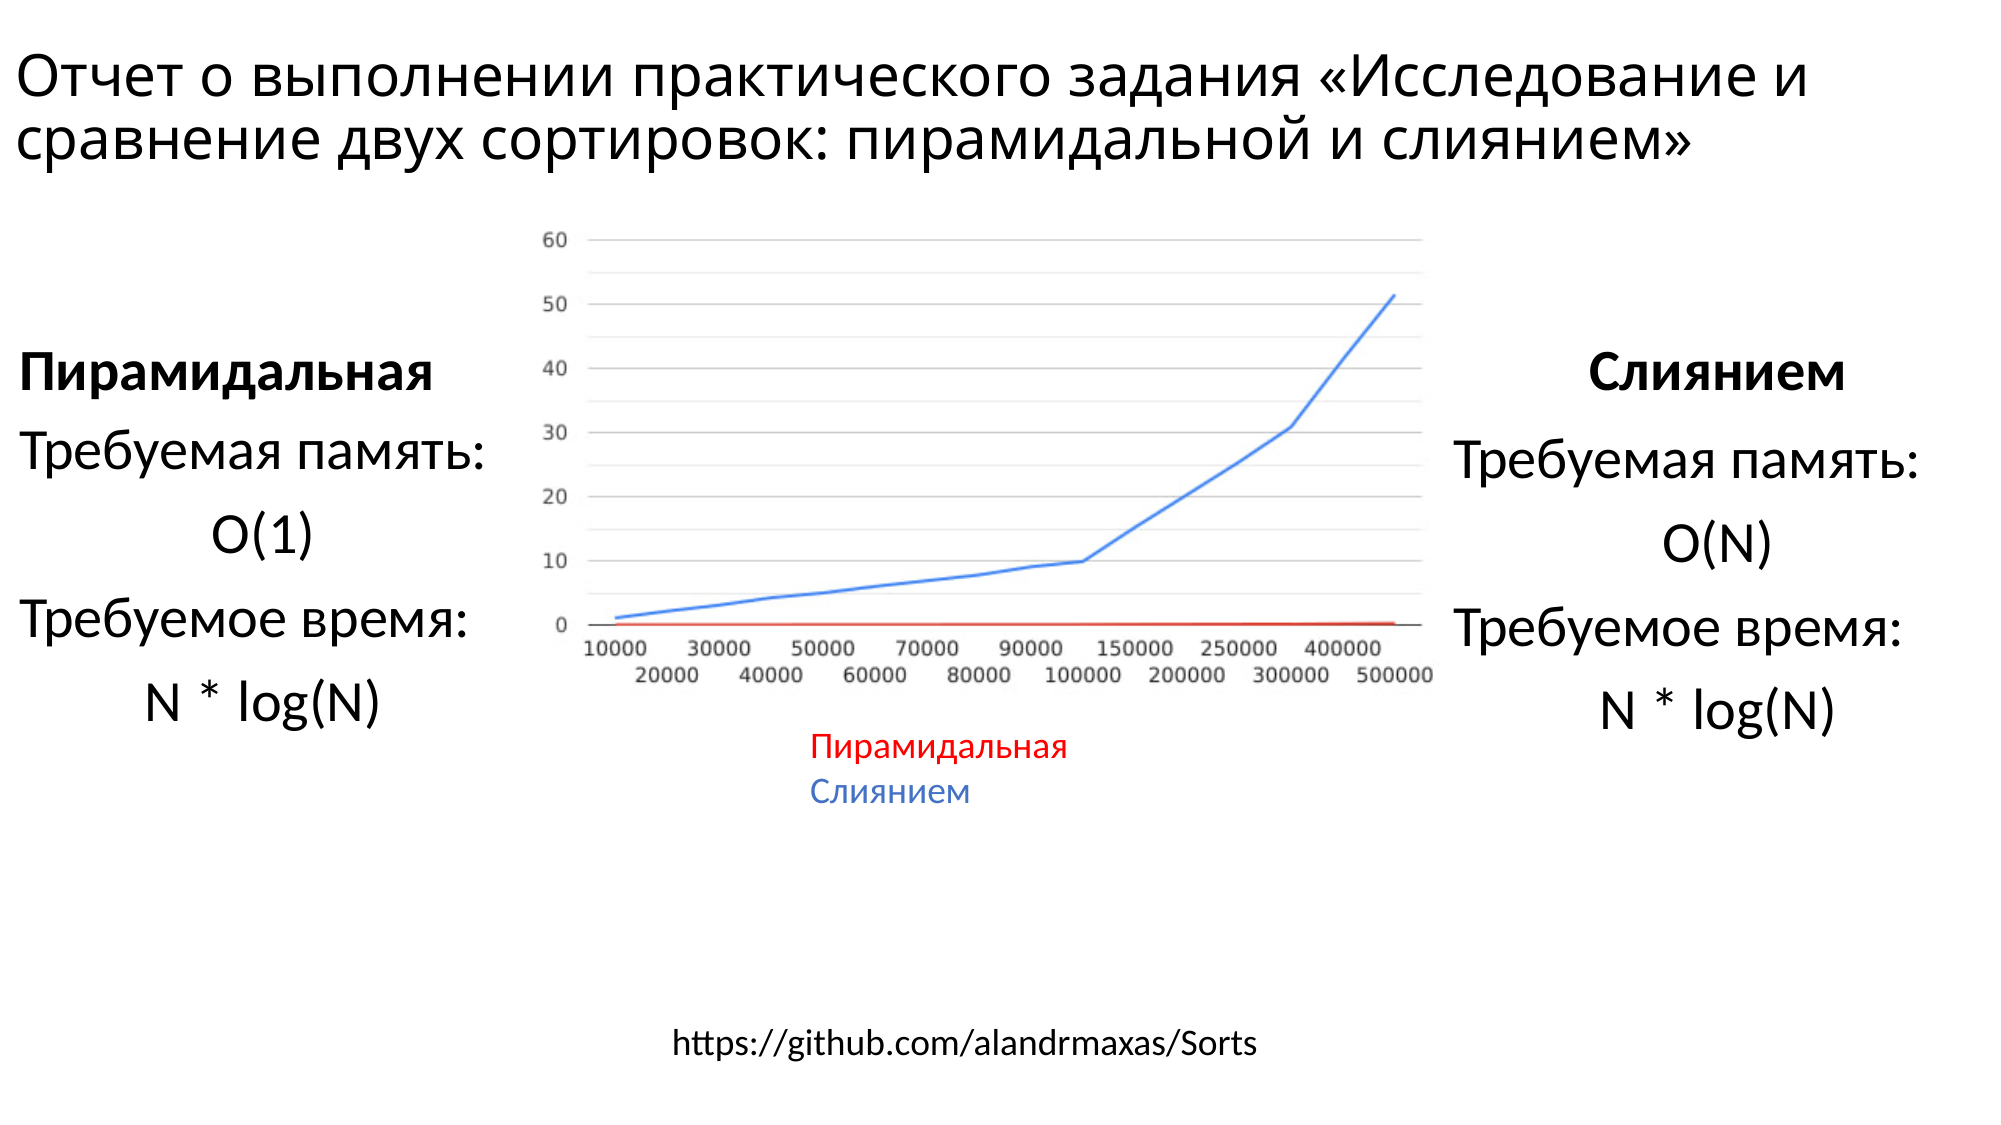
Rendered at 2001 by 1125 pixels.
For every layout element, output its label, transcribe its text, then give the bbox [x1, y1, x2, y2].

list Требуемая память: O(N) Требуемое время: N * log(N) [1438, 420, 1999, 1026]
list Требуемая память: O(1) Требуемое время: N * log(N) [4, 411, 523, 1017]
list Пирамидальная [4, 275, 525, 411]
title Отчет о выполнении практического задания «Исследование и сравнение двух сортировок: пирамидальной и слиянием» [0, 0, 2000, 219]
picture [525, 216, 1441, 698]
list Слиянием [1441, 275, 1996, 411]
text_box Пирамидальная Слиянием [795, 713, 1166, 819]
text_box https://github.com/alandrmaxas/Sorts [657, 1010, 1274, 1071]
